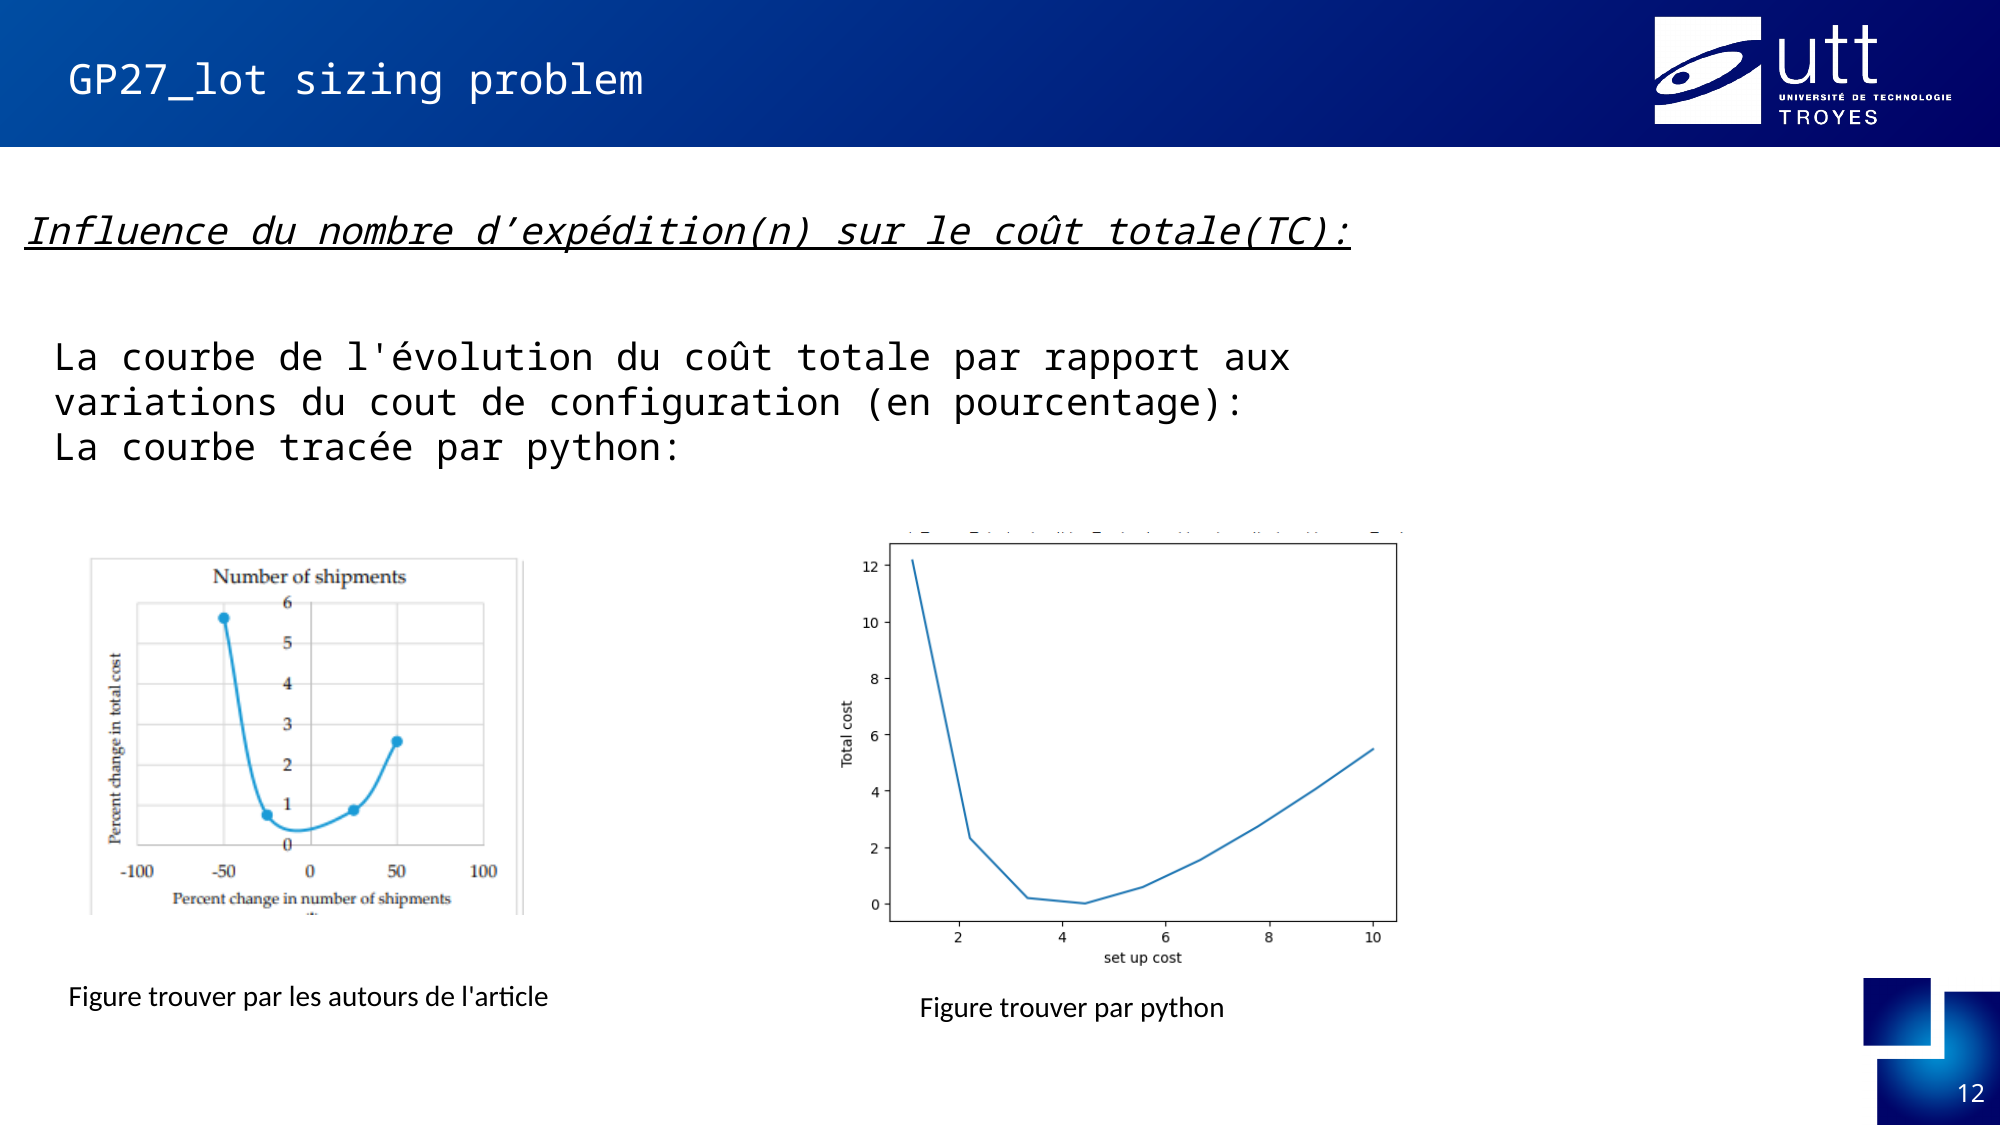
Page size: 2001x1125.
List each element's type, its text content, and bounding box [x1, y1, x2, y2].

text_box GP27_lot sizing problem [53, 45, 738, 110]
text_box Figure trouver par python [904, 983, 1355, 1076]
text_box Figure trouver par les autours de l'article [53, 970, 577, 1066]
picture [1650, 14, 1955, 127]
slide_number 12 [1550, 1065, 2000, 1125]
picture [1862, 977, 2000, 1065]
text_box Influence du nombre d’expédition(n) sur le coût totale(TC): [8, 199, 1383, 350]
text_box La courbe de l'évolution du coût totale par rapport aux variations du cout de configuration (en pourcentage): La courbe tracée par python: [38, 325, 1537, 566]
picture [773, 532, 1437, 974]
picture [80, 552, 524, 916]
